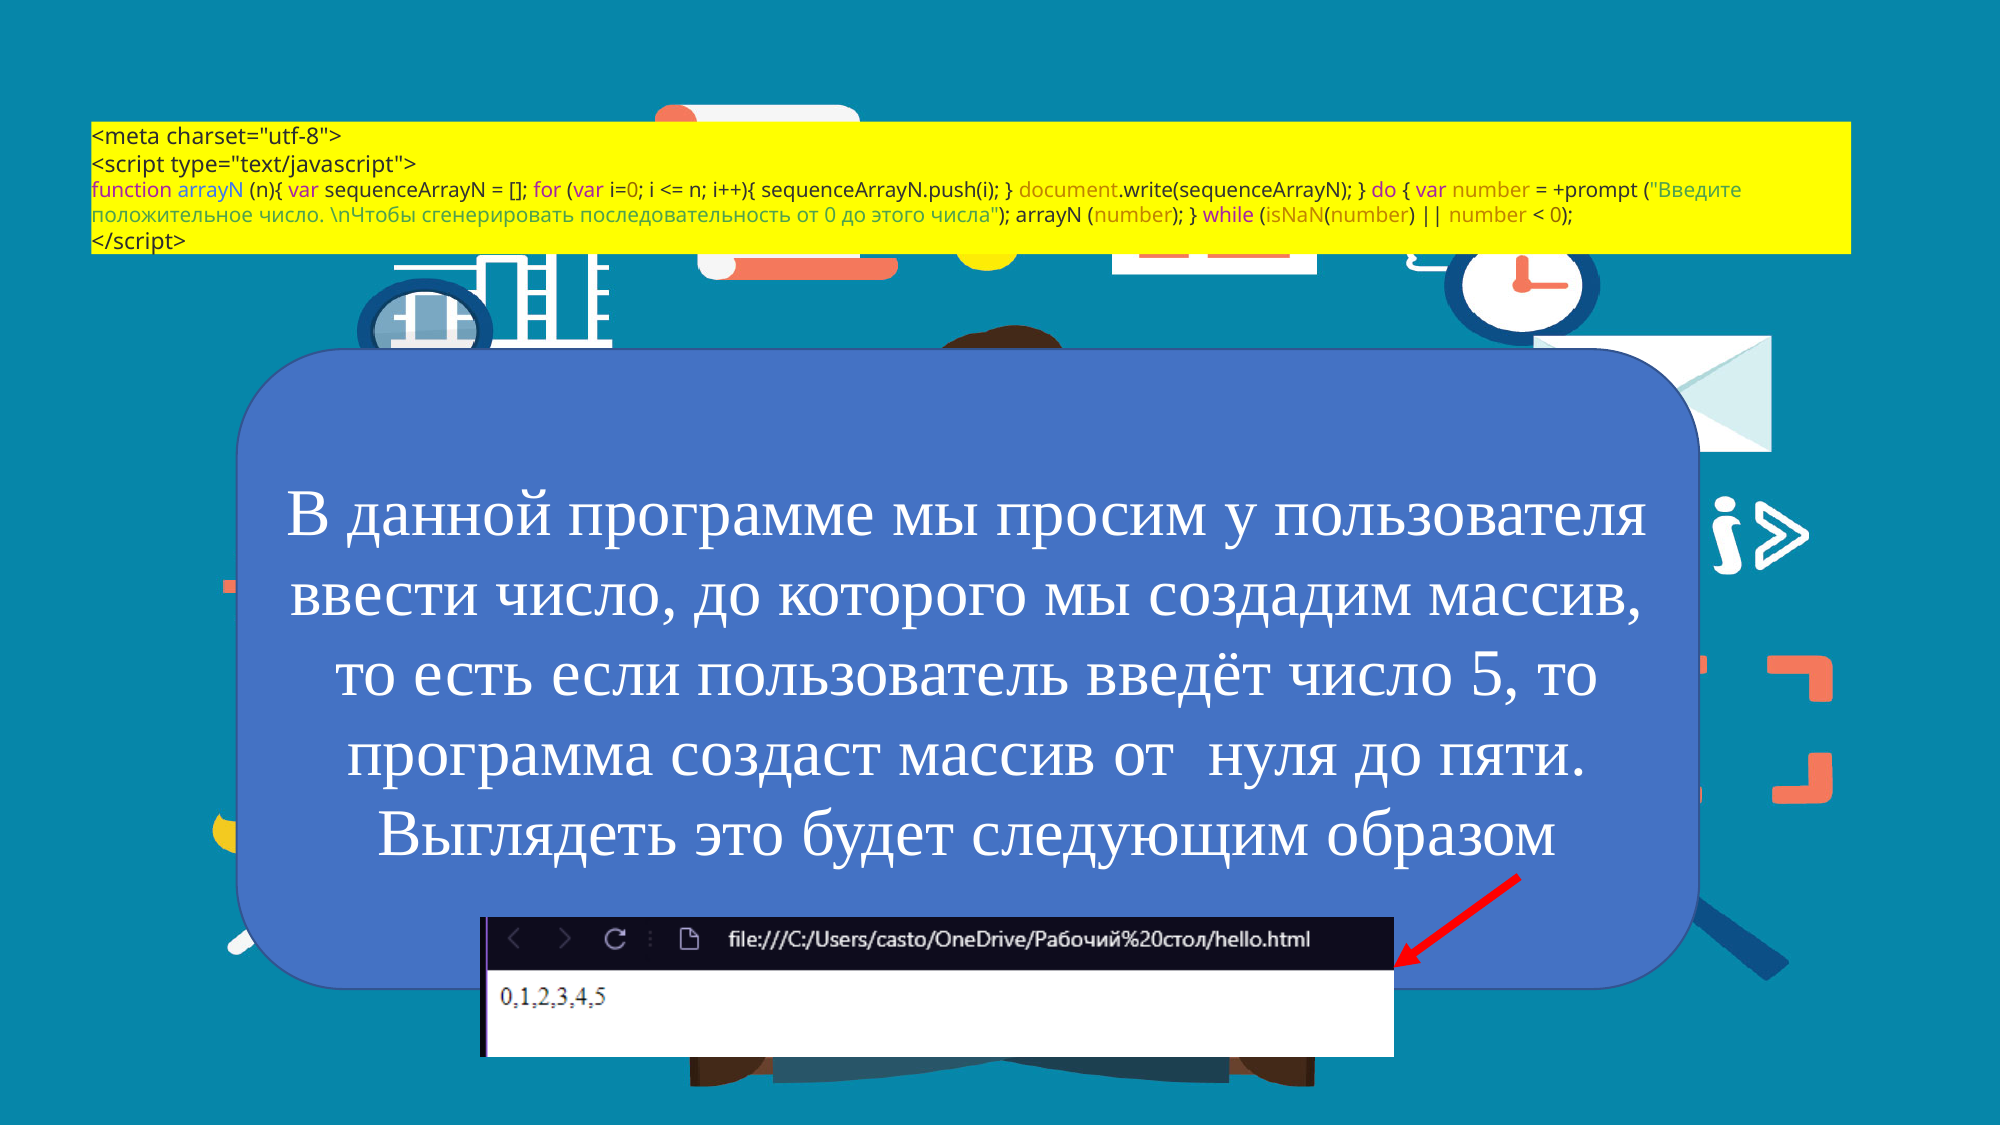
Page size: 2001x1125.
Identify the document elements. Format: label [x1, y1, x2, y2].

picture [1772, 751, 1832, 803]
picture [92, 104, 1851, 1086]
picture [1767, 656, 1832, 702]
picture [1754, 501, 1809, 570]
picture [1712, 516, 1742, 574]
text_box [1393, 876, 1520, 968]
picture [1715, 496, 1735, 513]
